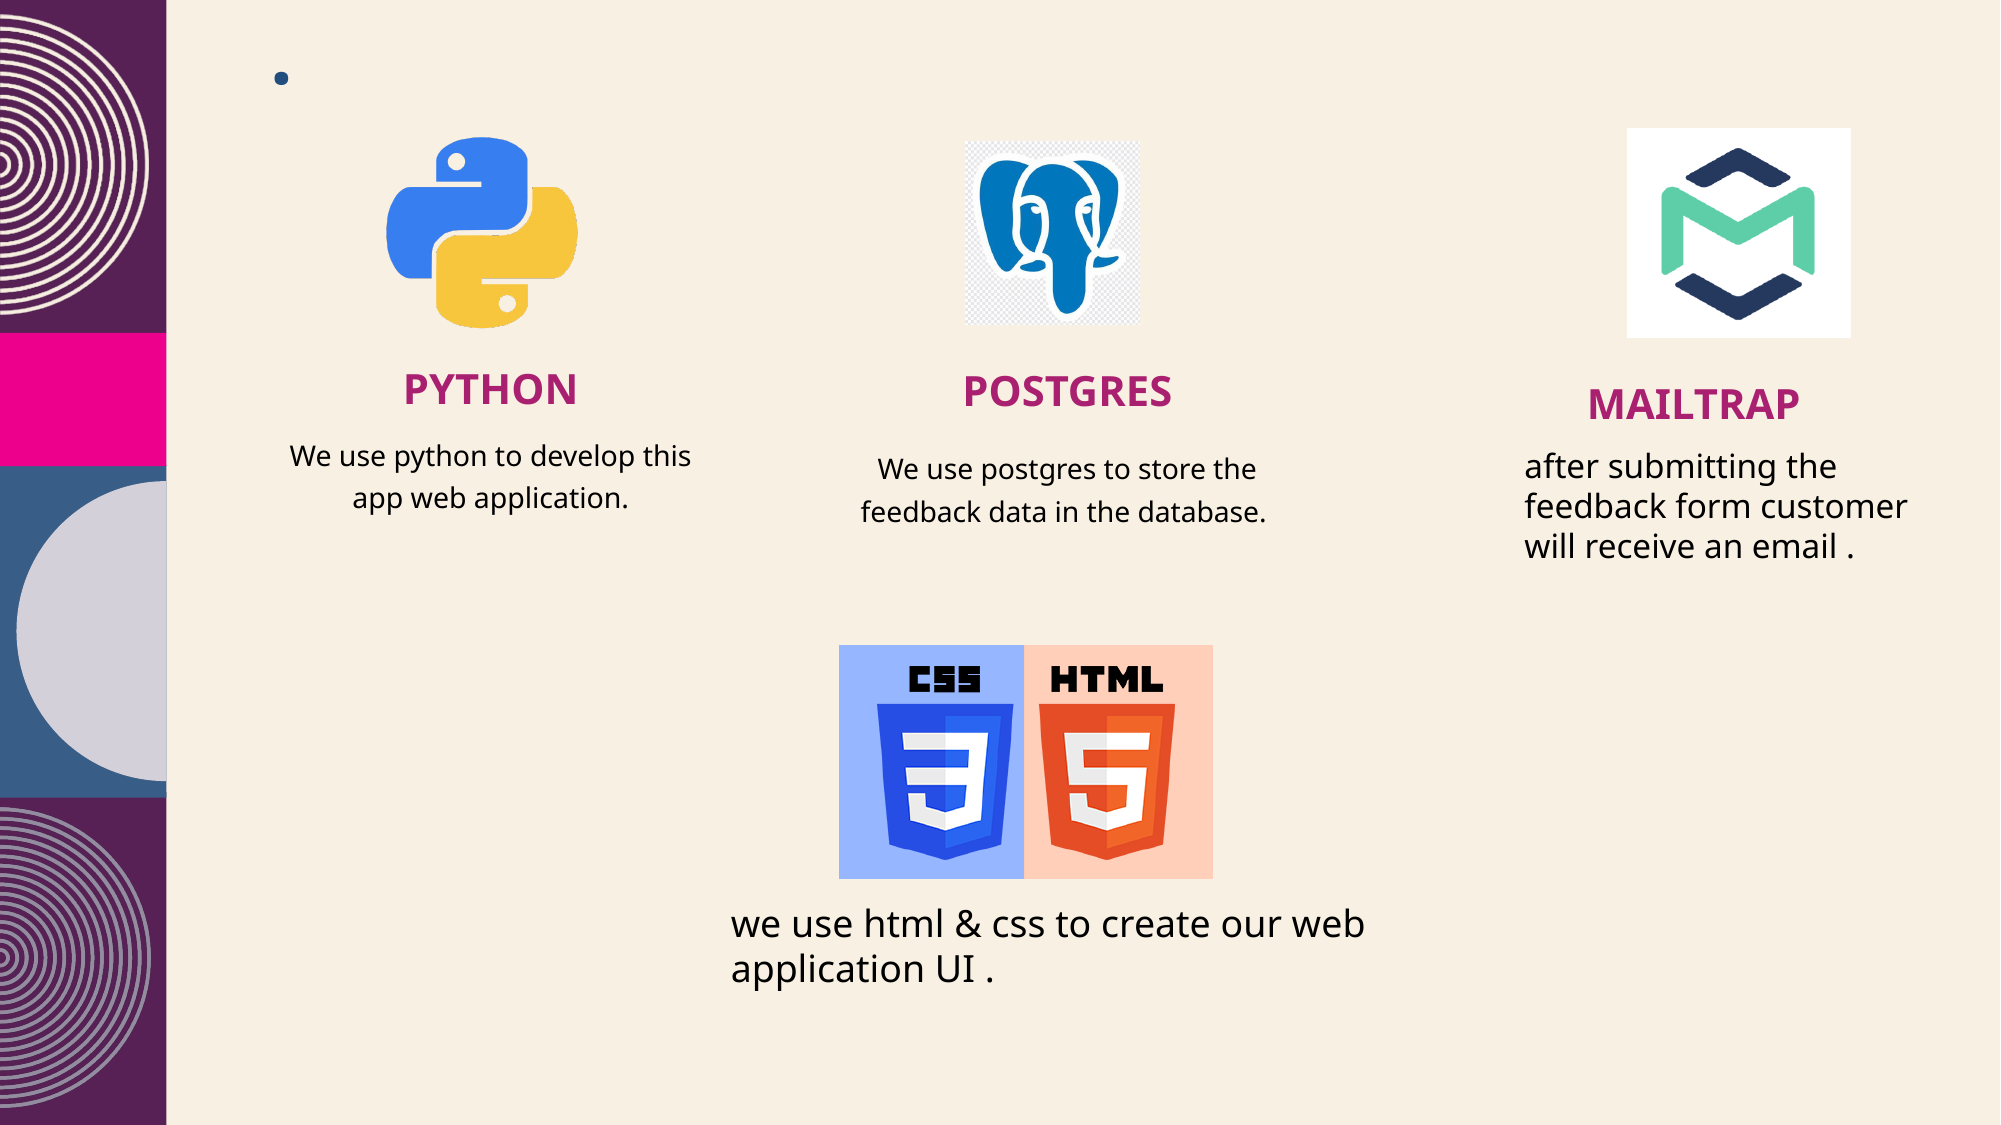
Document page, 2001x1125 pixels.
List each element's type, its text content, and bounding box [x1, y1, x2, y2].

list We use python to develop this app web application. [265, 421, 716, 523]
picture [358, 111, 602, 354]
picture [0, 15, 149, 314]
picture [1626, 127, 1851, 338]
list POSTGRES [842, 355, 1293, 431]
text_box we use html & css to create our web application UI . [715, 892, 1467, 998]
text_box after submitting the feedback form customer will receive an email . [1509, 437, 1928, 573]
picture [1, 808, 151, 1108]
list PYTHON [265, 353, 716, 421]
picture [838, 644, 1214, 880]
text_box MAILTRAP [1571, 370, 1906, 436]
list We use postgres to store the feedback data in the database. [842, 435, 1293, 576]
picture [965, 140, 1140, 325]
title . [255, 8, 1851, 110]
